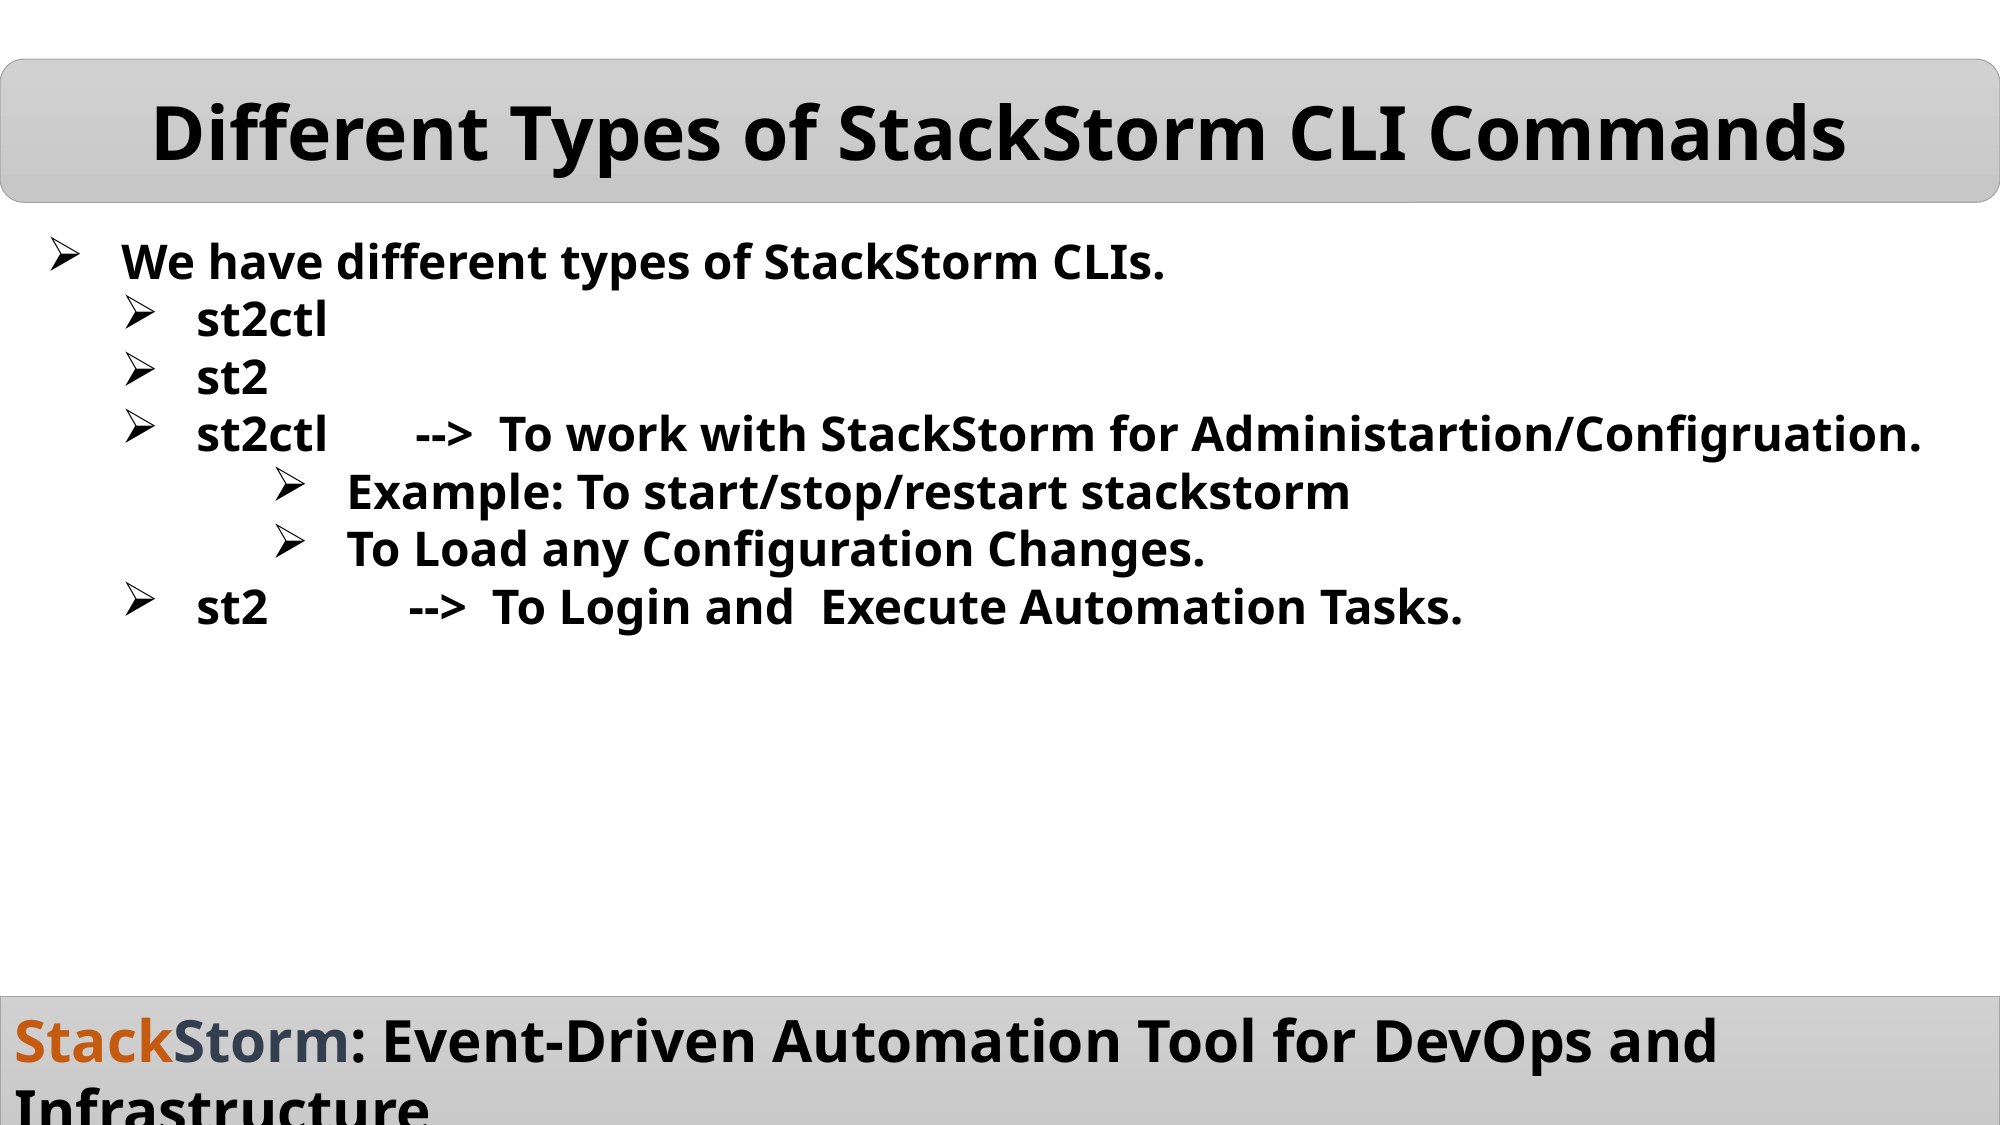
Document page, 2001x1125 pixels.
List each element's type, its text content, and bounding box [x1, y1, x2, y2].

text_box Different Types of StackStorm CLI Commands [0, 58, 2000, 203]
text_box We have different types of StackStorm CLIs. st2ctl st2 st2ctl --> To work with StackStorm for Administartion/Configruation. Example: To start/stop/restart stackstorm To Load any Configuration Changes. st2 --> To Login and Execute Automation Tasks. [31, 224, 2000, 642]
text_box StackStorm: Event-Driven Automation Tool for DevOps and Infrastructure [0, 996, 2000, 1125]
